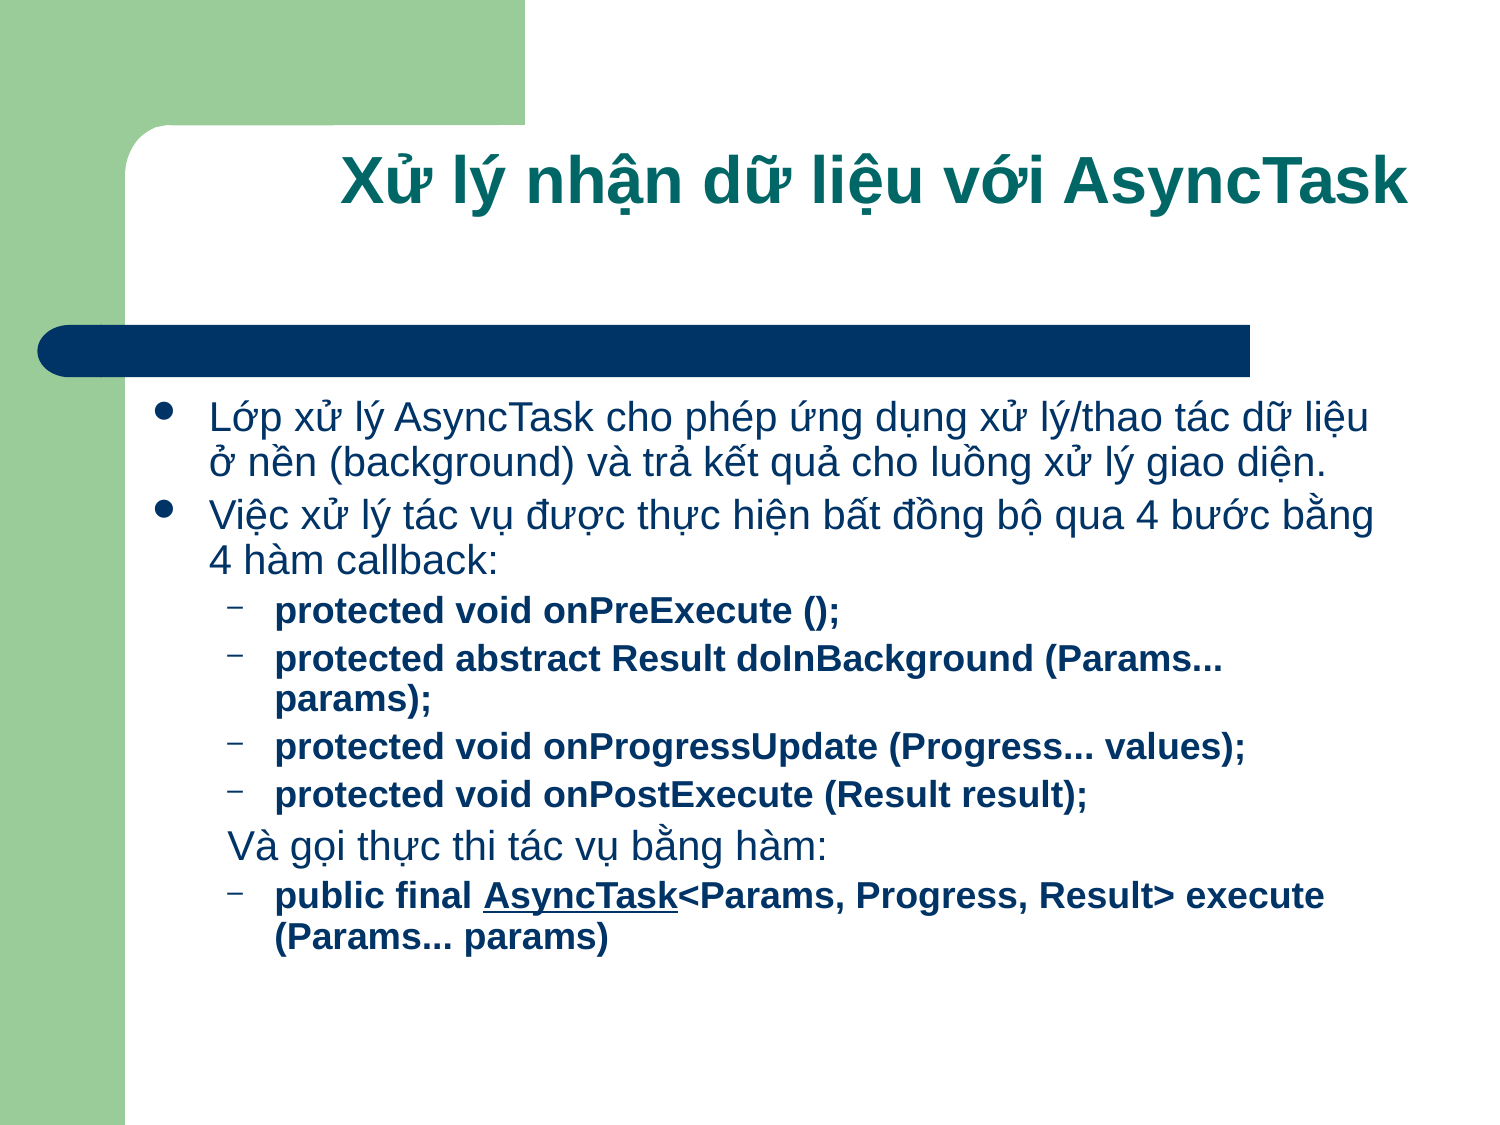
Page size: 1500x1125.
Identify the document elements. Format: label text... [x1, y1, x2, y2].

title Xử lý nhận dữ liệu với AsyncTask [124, 124, 1426, 226]
list Lớp xử lý AsyncTask cho phép ứng dụng xử lý/thao tác dữ liệu ở nền (background) và trả kết quả cho luồng xử lý giao diện. Việc xử lý tác vụ được thực hiện bất đồng bộ qua 4 bước bằng 4 hàm callback: protected void onPreExecute (); protected abstract Result doInBackground (Params... params); protected void onProgressUpdate (Progress... values); protected void onPostExecute (Result result); Và gọi thực thi tác vụ bằng hàm: public final AsyncTask<Params, Progress, Result> execute (Params... params) [137, 387, 1400, 999]
